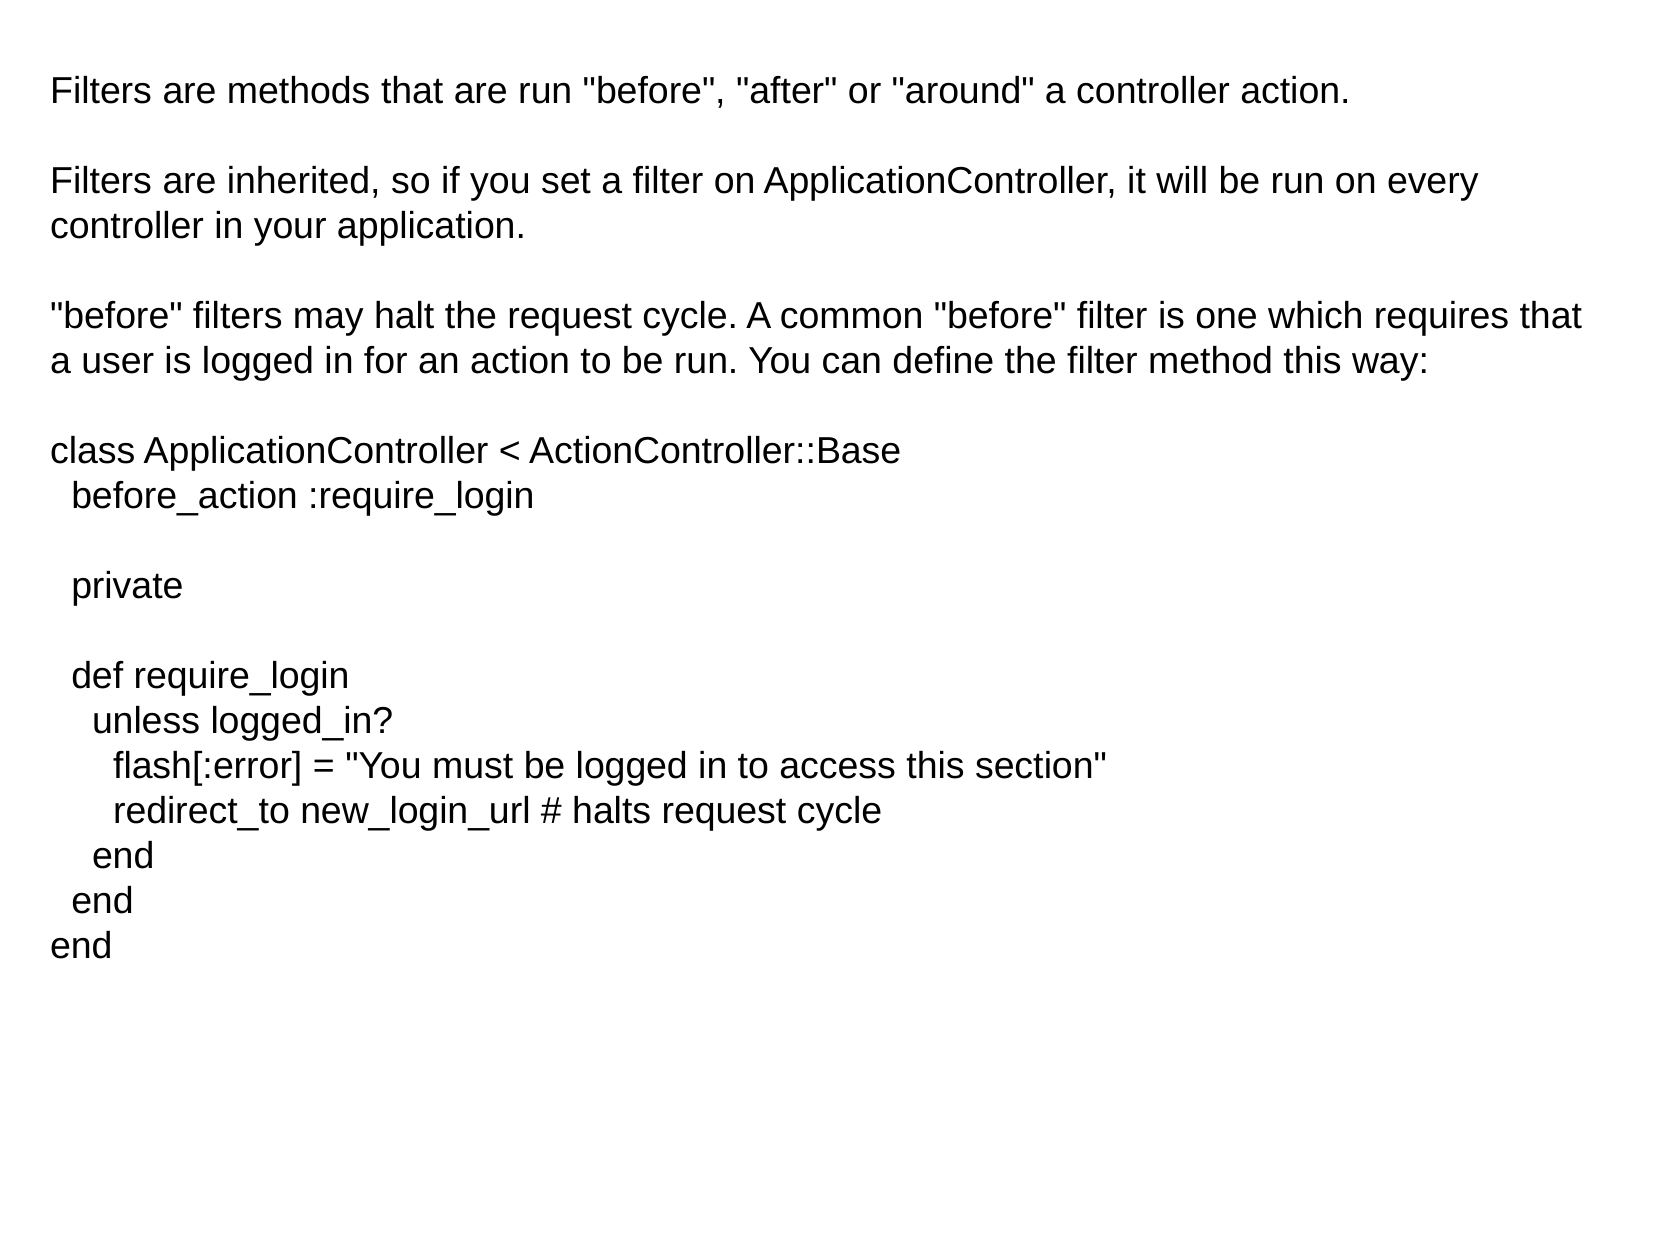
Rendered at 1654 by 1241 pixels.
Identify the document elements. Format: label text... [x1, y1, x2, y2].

text_box Filters are methods that are run "before", "after" or "around" a controller action. Filters are inherited, so if you set a filter on ApplicationController, it will be run on every controller in your application. "before" filters may halt the request cycle. A common "before" filter is one which requires that a user is logged in for an action to be run. You can define the filter method this way: class ApplicationController < ActionController::Base before_action :require_login private def require_login unless logged_in? flash[:error] = "You must be logged in to access this section" redirect_to new_login_url # halts request cycle end end end [35, 58, 1606, 914]
